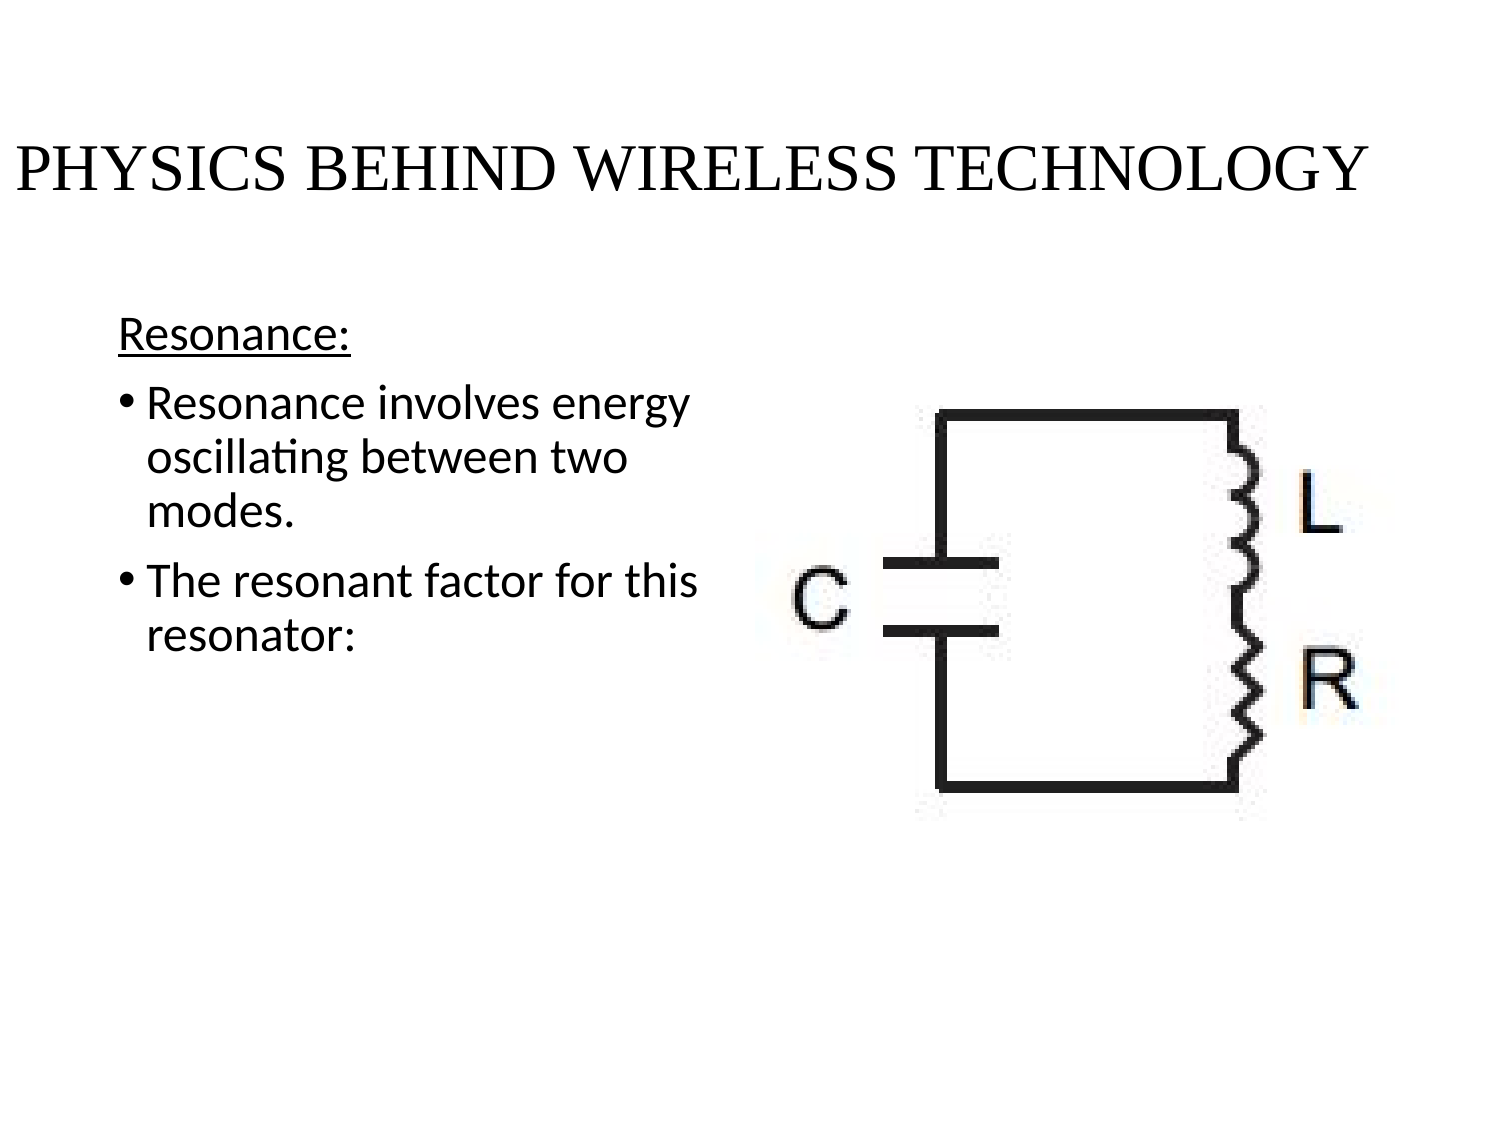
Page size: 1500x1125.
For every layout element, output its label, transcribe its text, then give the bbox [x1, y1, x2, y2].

title PHYSICS BEHIND WIRELESS TECHNOLOGY [0, 59, 1500, 278]
picture [755, 277, 1431, 833]
